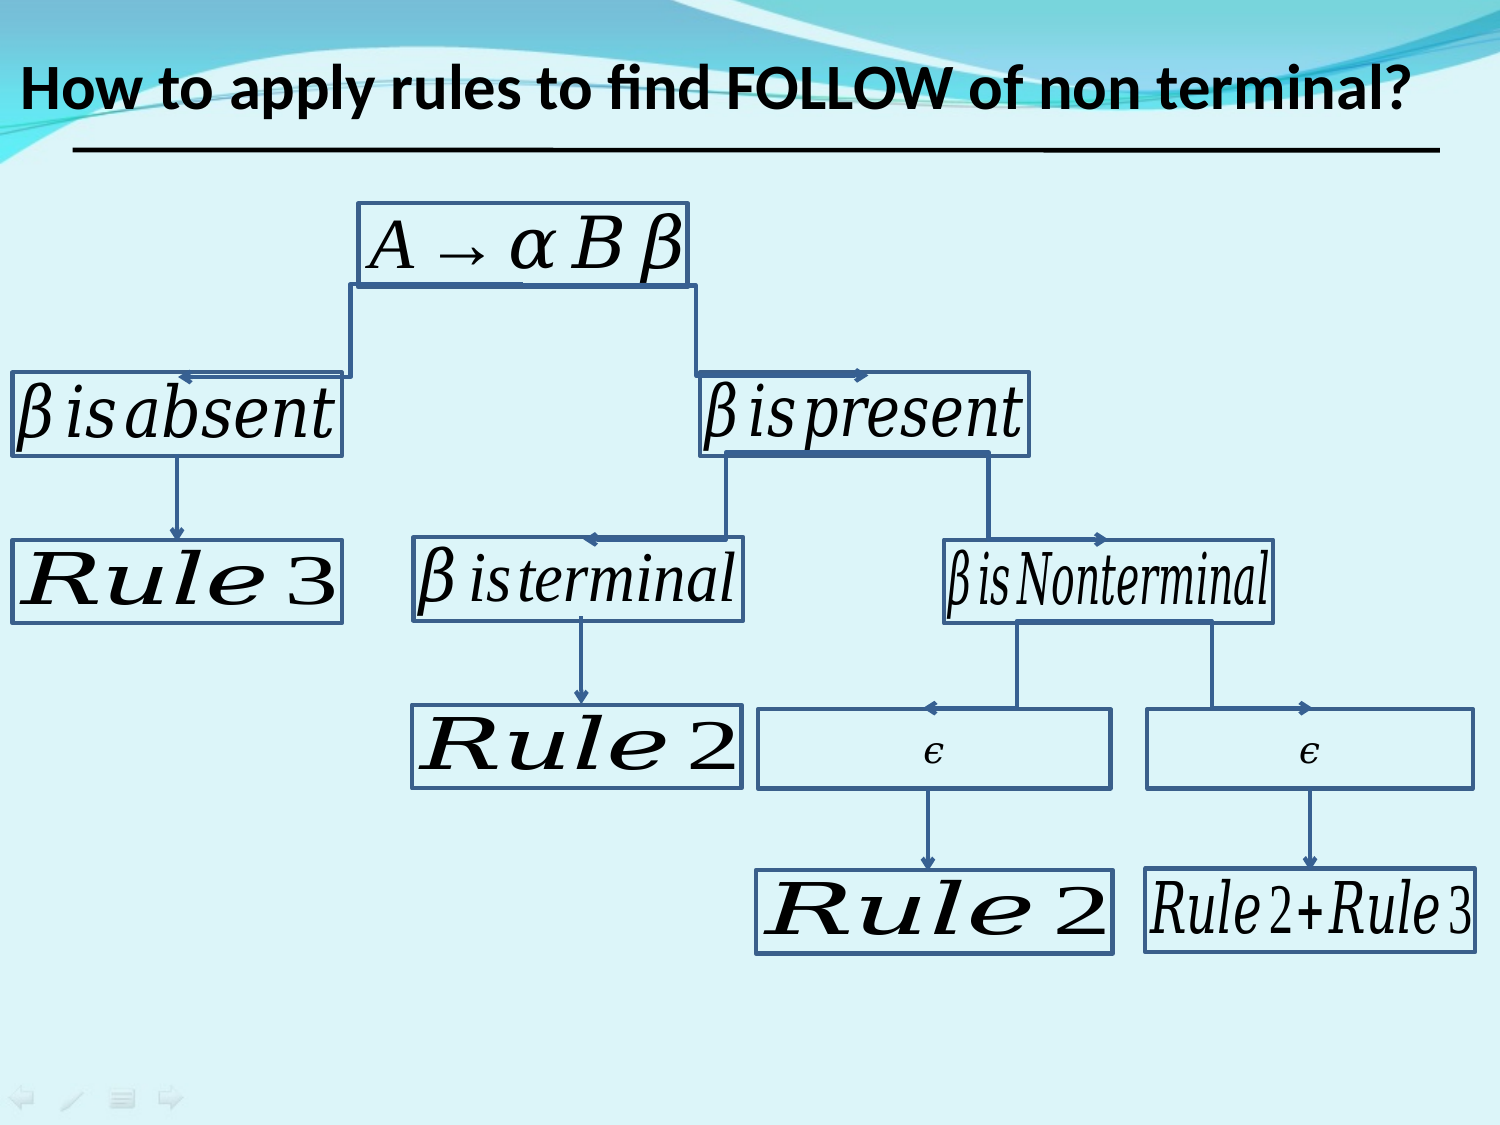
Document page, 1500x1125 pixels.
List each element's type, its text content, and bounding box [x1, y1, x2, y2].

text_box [972, 570, 1061, 759]
picture [0, 0, 1500, 1125]
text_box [1167, 563, 1256, 767]
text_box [682, 353, 770, 639]
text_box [303, 157, 398, 504]
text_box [650, 157, 742, 504]
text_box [944, 375, 1033, 617]
title How to apply rules to find FOLLOW of non terminal? [5, 17, 1443, 150]
